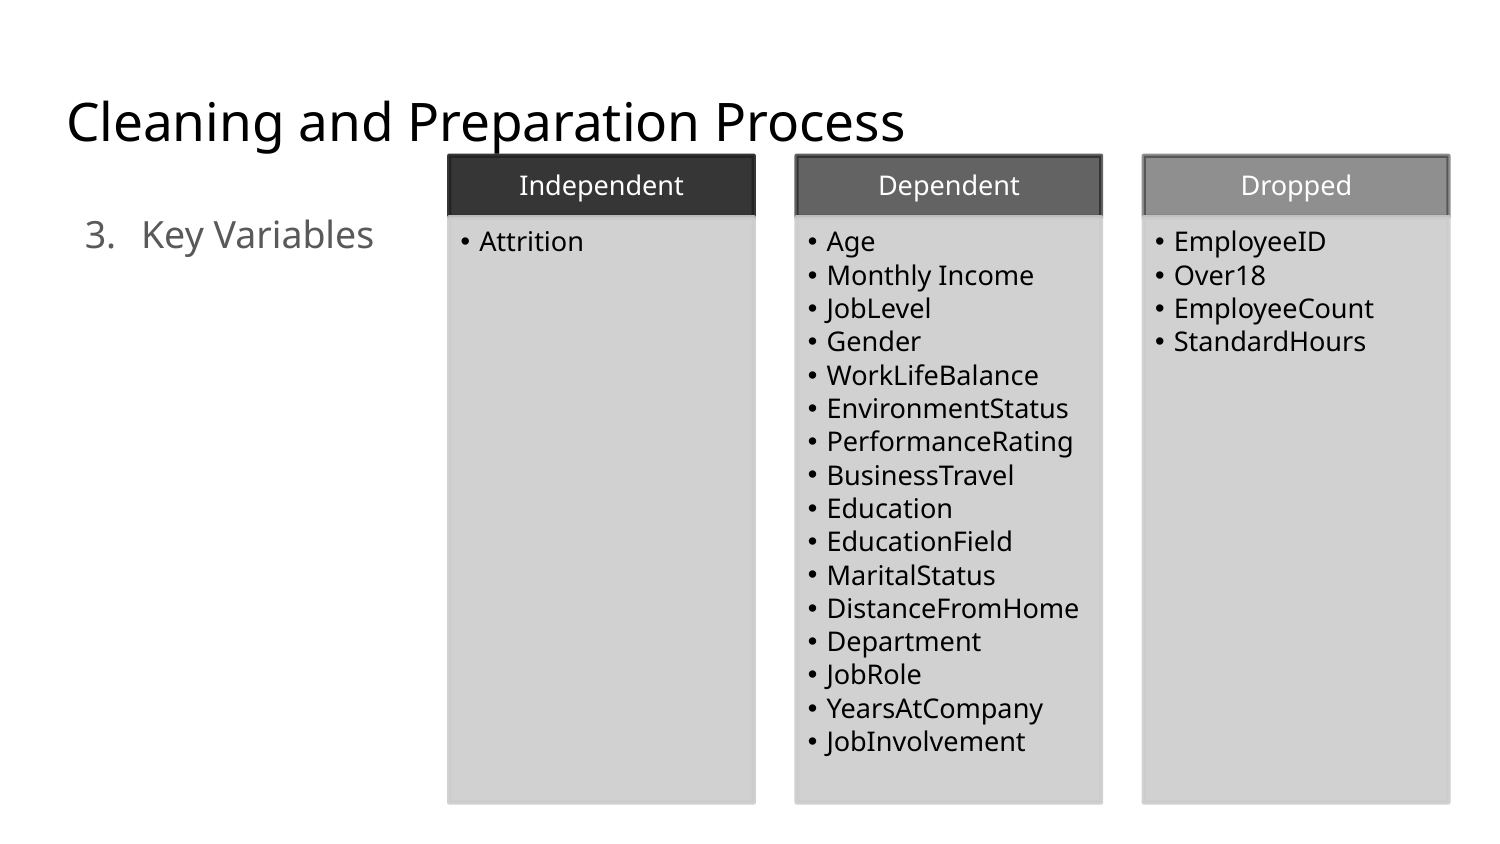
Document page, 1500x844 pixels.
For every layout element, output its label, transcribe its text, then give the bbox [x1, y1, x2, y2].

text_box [448, 155, 1450, 803]
title Cleaning and Preparation Process [51, 72, 1449, 167]
list Key Variables [51, 189, 443, 750]
